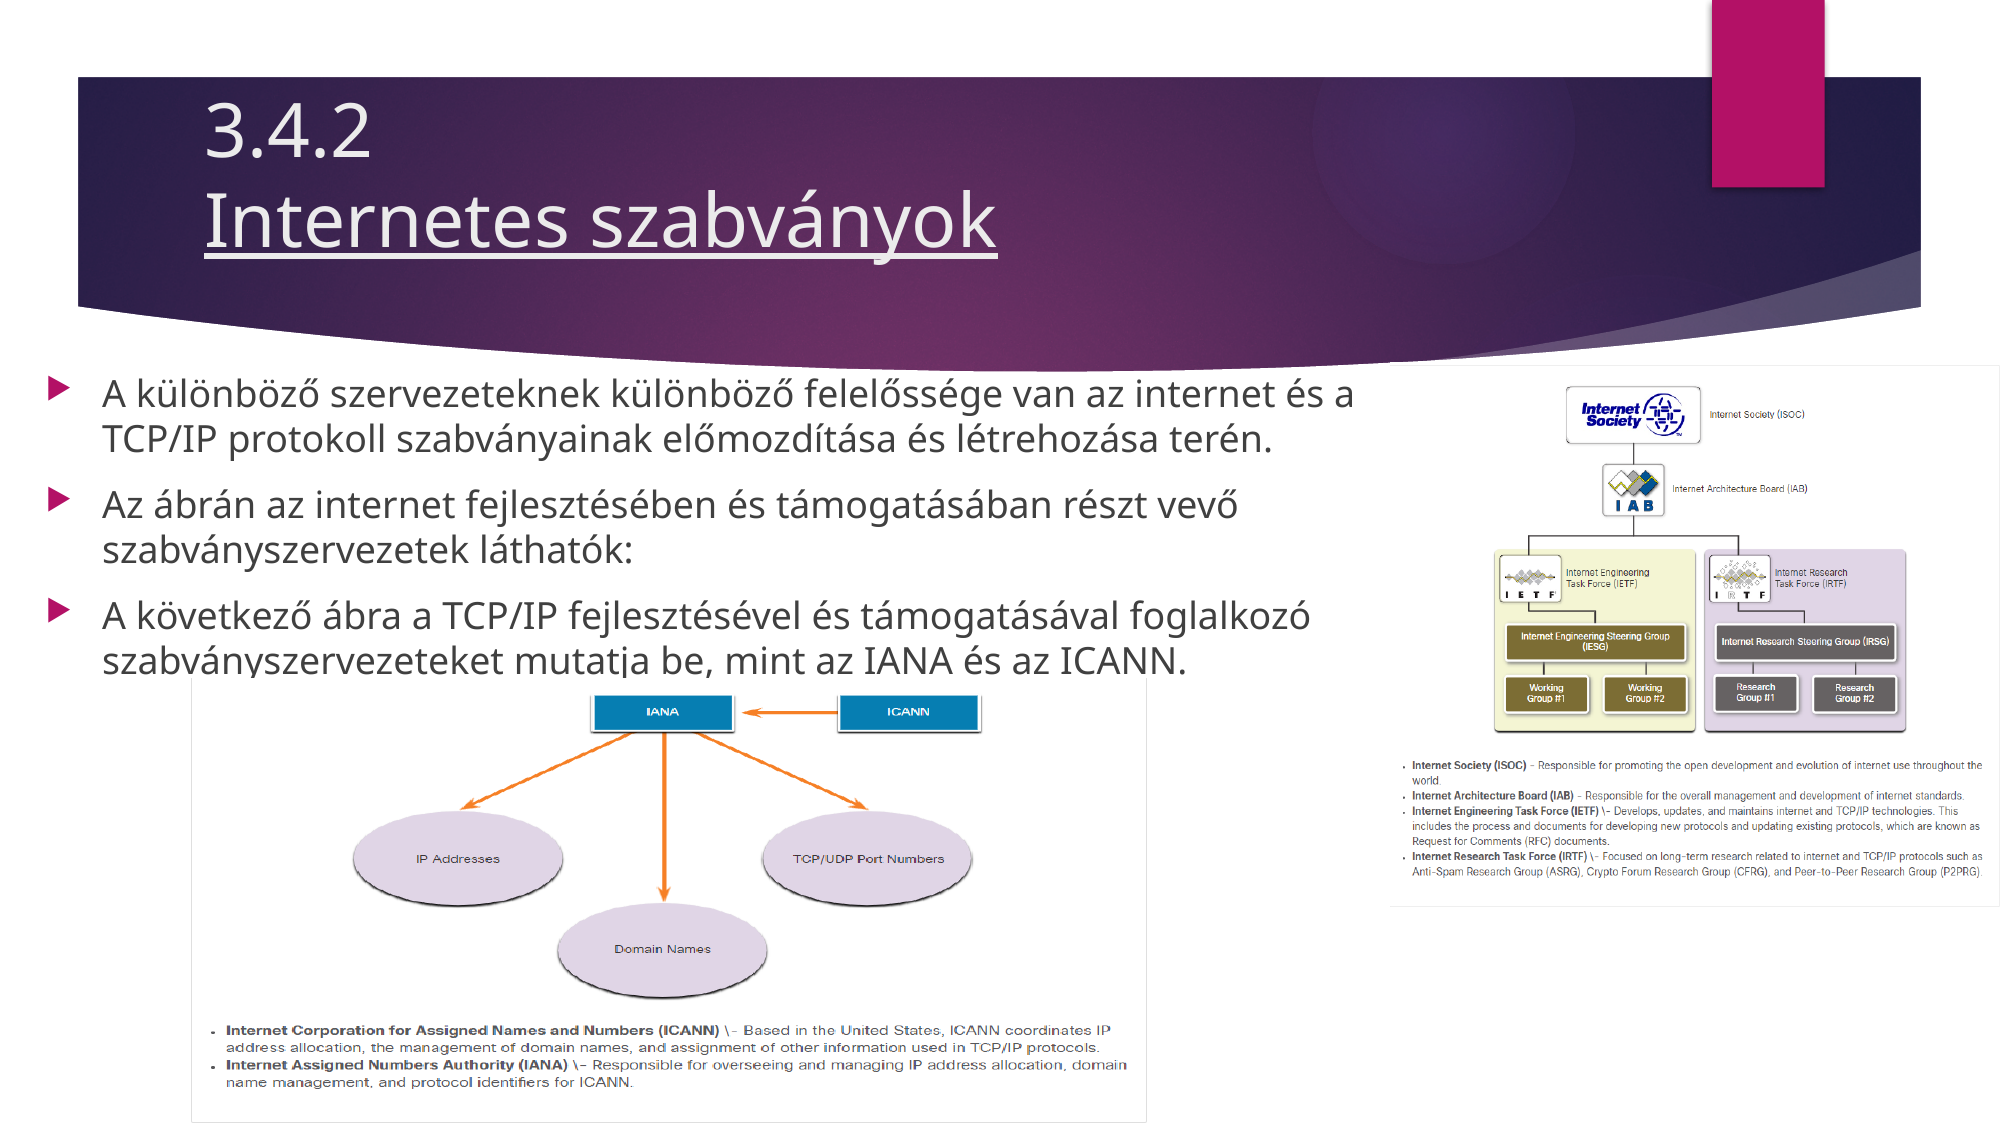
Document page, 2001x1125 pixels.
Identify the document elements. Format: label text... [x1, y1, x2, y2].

title 3.4.2 Internetes szabványok [189, 159, 1627, 276]
picture [189, 678, 1151, 1125]
list A különböző szervezeteknek különböző felelőssége van az internet és a TCP/IP protokoll szabványainak előmozdítása és létrehozása terén. Az ábrán az internet fejlesztésében és támogatásában részt vevő szabványszervezetek láthatók: A következő ábra a TCP/IP fejlesztésével és támogatásával foglalkozó szabványszervezeteket mutatja be, mint az IANA és az ICANN. [30, 362, 1479, 923]
picture [1390, 362, 2000, 907]
